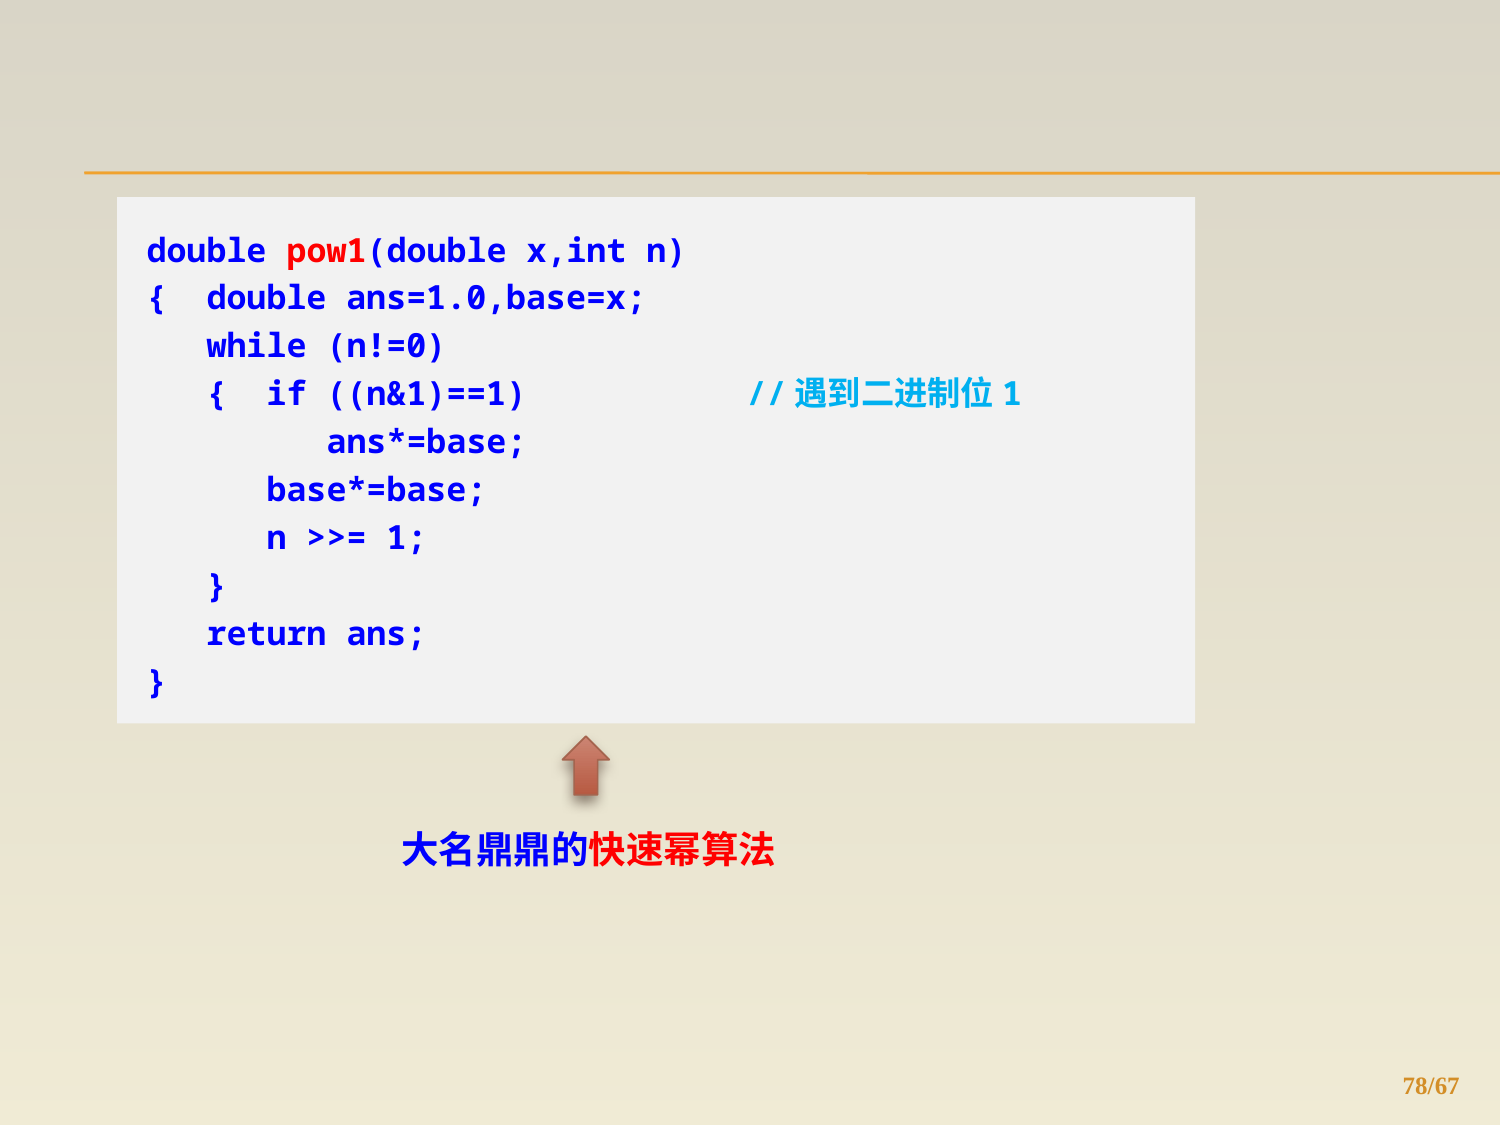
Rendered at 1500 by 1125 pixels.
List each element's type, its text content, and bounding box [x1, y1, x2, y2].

slide_number 78/67 [1350, 1061, 1475, 1103]
text_box 大名鼎鼎的快速幂算法 [386, 818, 821, 878]
text_box [561, 735, 611, 796]
text_box double pow1(double x,int n) { double ans=1.0,base=x; while (n!=0) { if ((n&1)==1) //遇到二进制位1 ans*=base; base*=base; n >>= 1; } return ans; } [115, 195, 1197, 725]
